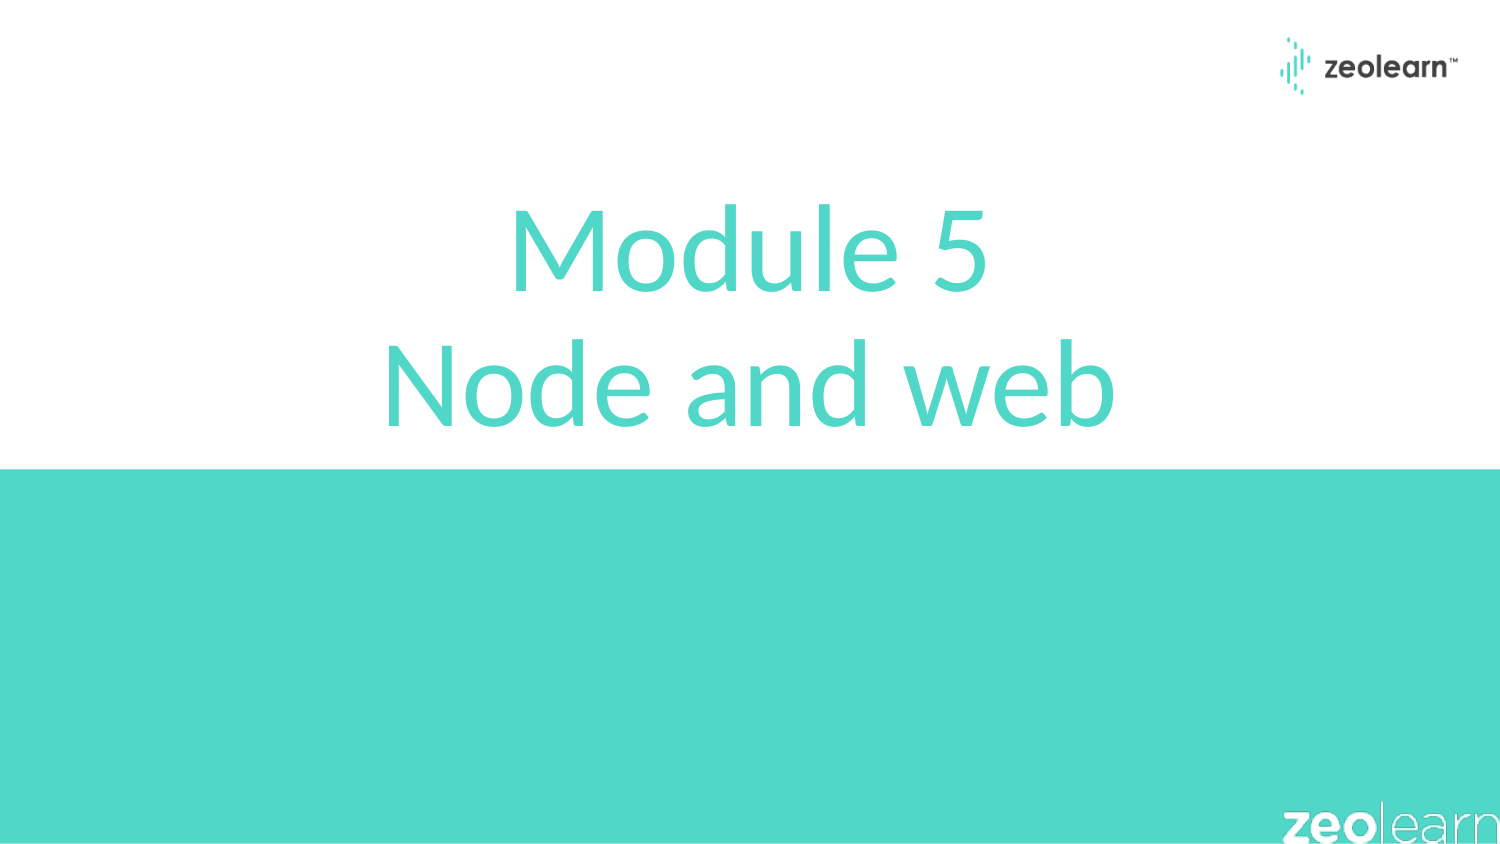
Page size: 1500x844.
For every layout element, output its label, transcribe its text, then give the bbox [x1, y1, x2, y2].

title Module 5 Node and web [187, 174, 1313, 469]
picture [1282, 801, 1500, 844]
picture [1264, 28, 1474, 105]
